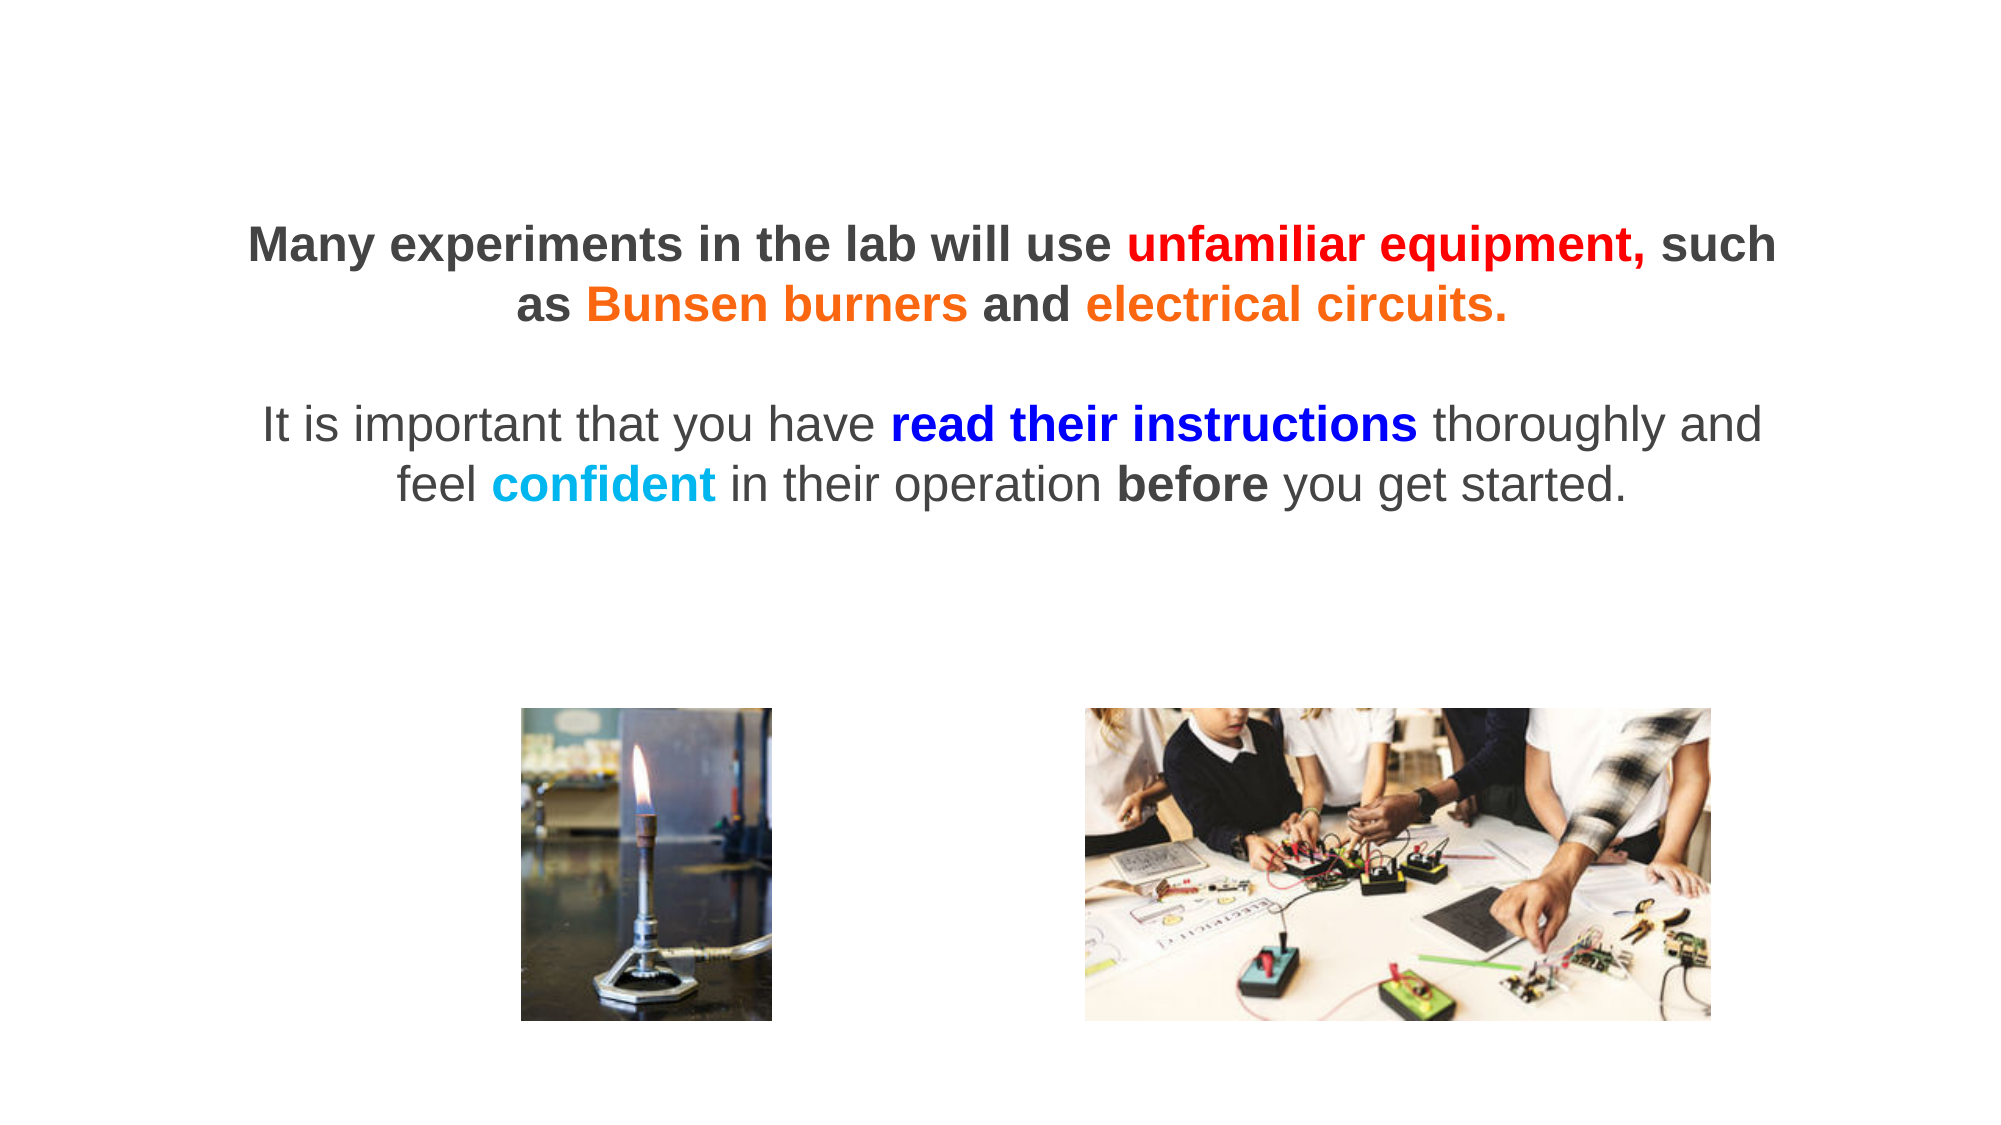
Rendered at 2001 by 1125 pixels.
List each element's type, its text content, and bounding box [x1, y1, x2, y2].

picture [521, 708, 772, 1021]
picture [1085, 708, 1711, 1021]
text_box Many experiments in the lab will use unfamiliar equipment, such as Bunsen burners and electrical circuits. It is important that you have read their instructions thoroughly and feel confident in their operation before you get started. [112, 204, 1913, 519]
